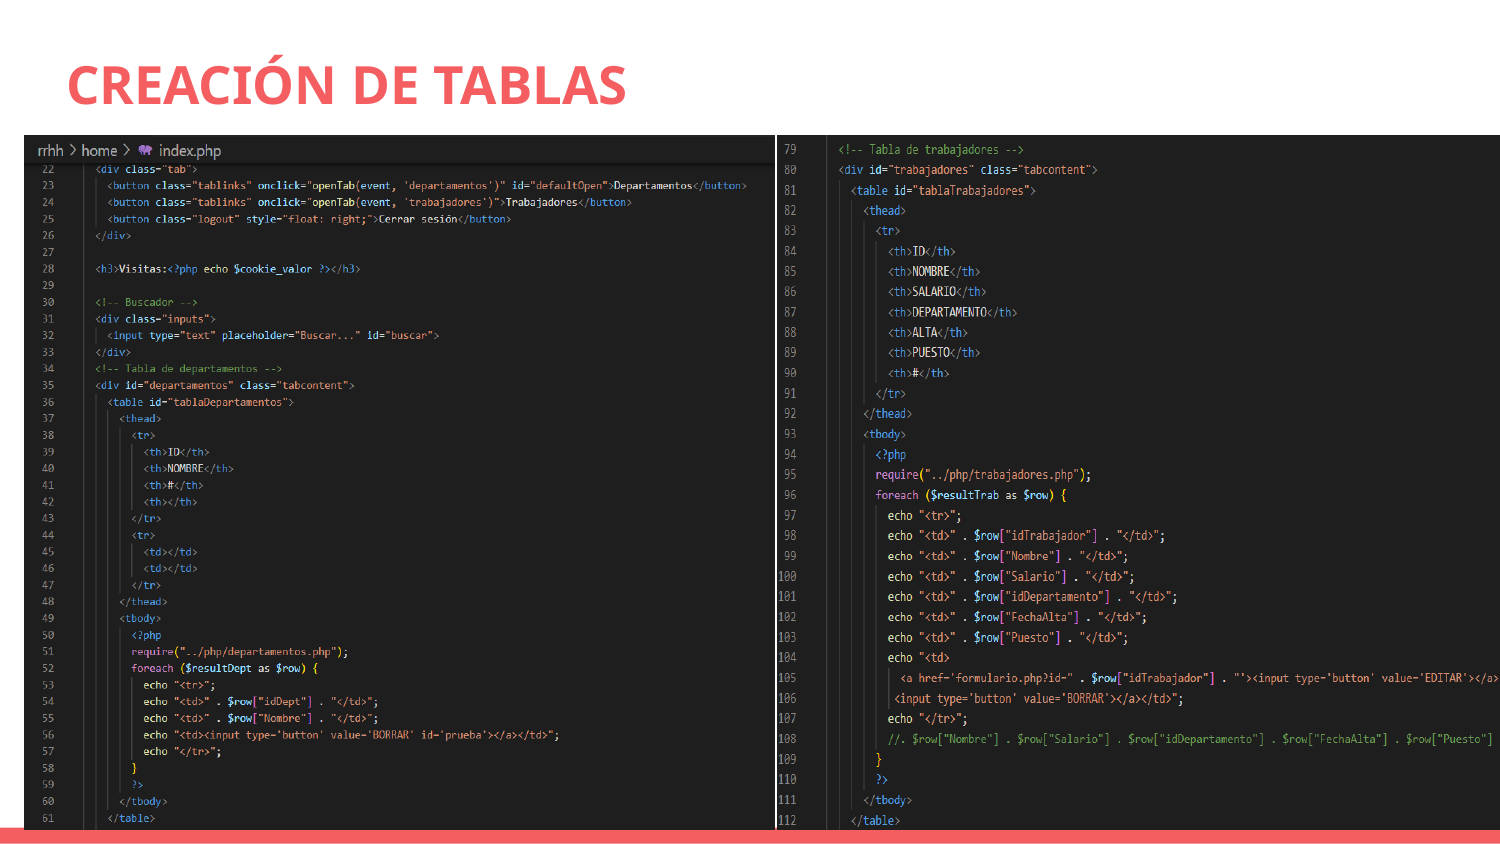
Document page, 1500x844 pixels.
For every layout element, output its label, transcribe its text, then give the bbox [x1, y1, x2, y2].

picture [24, 134, 775, 830]
title CREACIÓN DE TABLAS [51, 32, 1449, 133]
picture [776, 134, 1500, 830]
